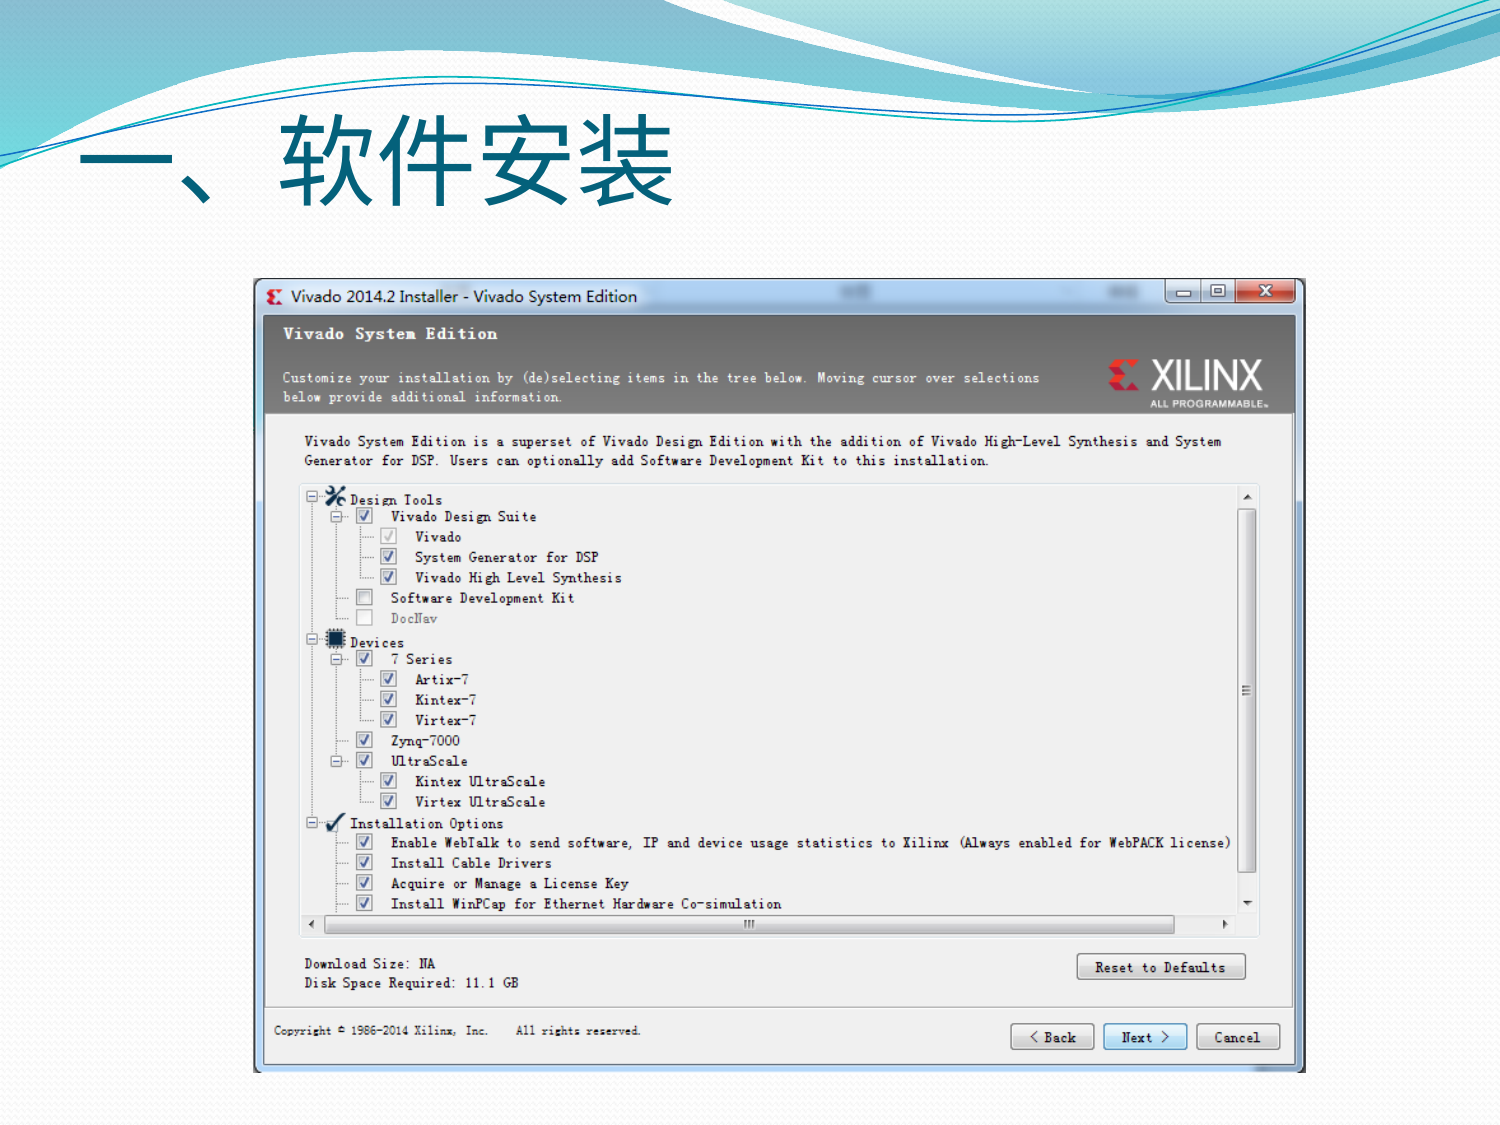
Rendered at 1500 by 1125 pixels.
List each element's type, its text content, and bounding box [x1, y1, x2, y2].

picture [253, 278, 1306, 1073]
text_box 一、软件安装 [76, 90, 1414, 219]
